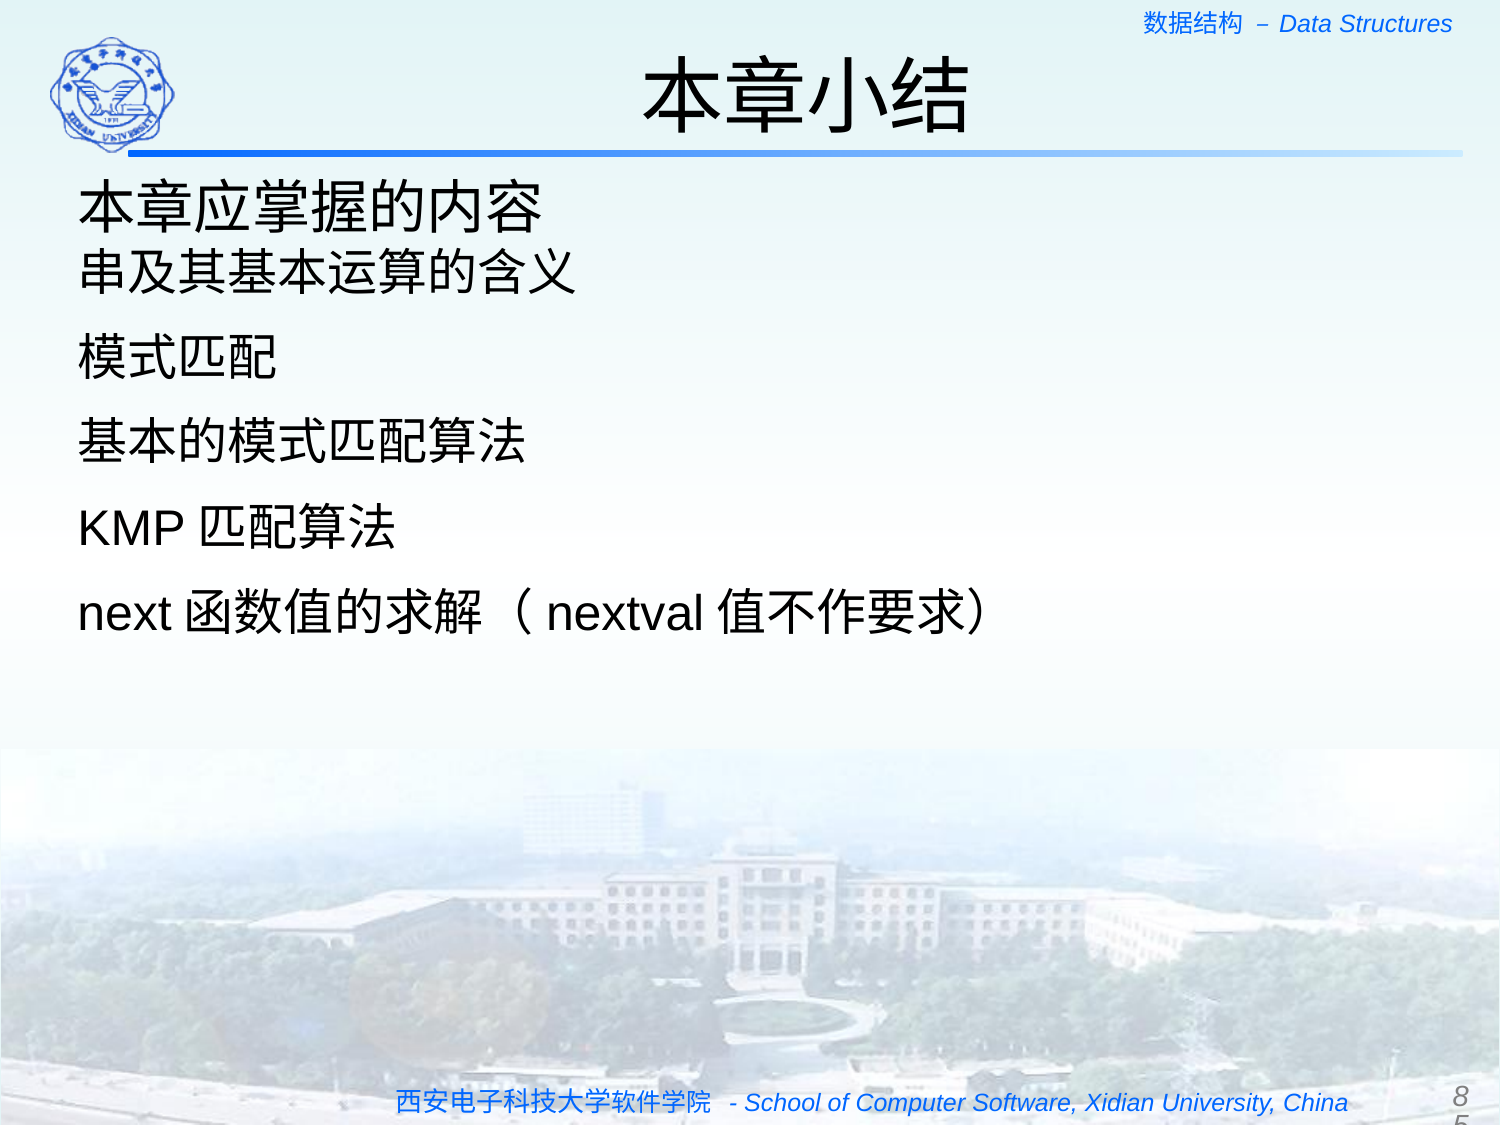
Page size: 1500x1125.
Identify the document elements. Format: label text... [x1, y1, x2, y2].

picture [50, 37, 175, 153]
slide_number 85 [1362, 1062, 1463, 1113]
title 本章小结 [188, 42, 1425, 143]
list 本章应掌握的内容 串及其基本运算的含义 模式匹配 基本的模式匹配算法 KMP匹配算法 next函数值的求解（nextval值不作要求） [62, 162, 1450, 669]
picture [1, 749, 1499, 1125]
